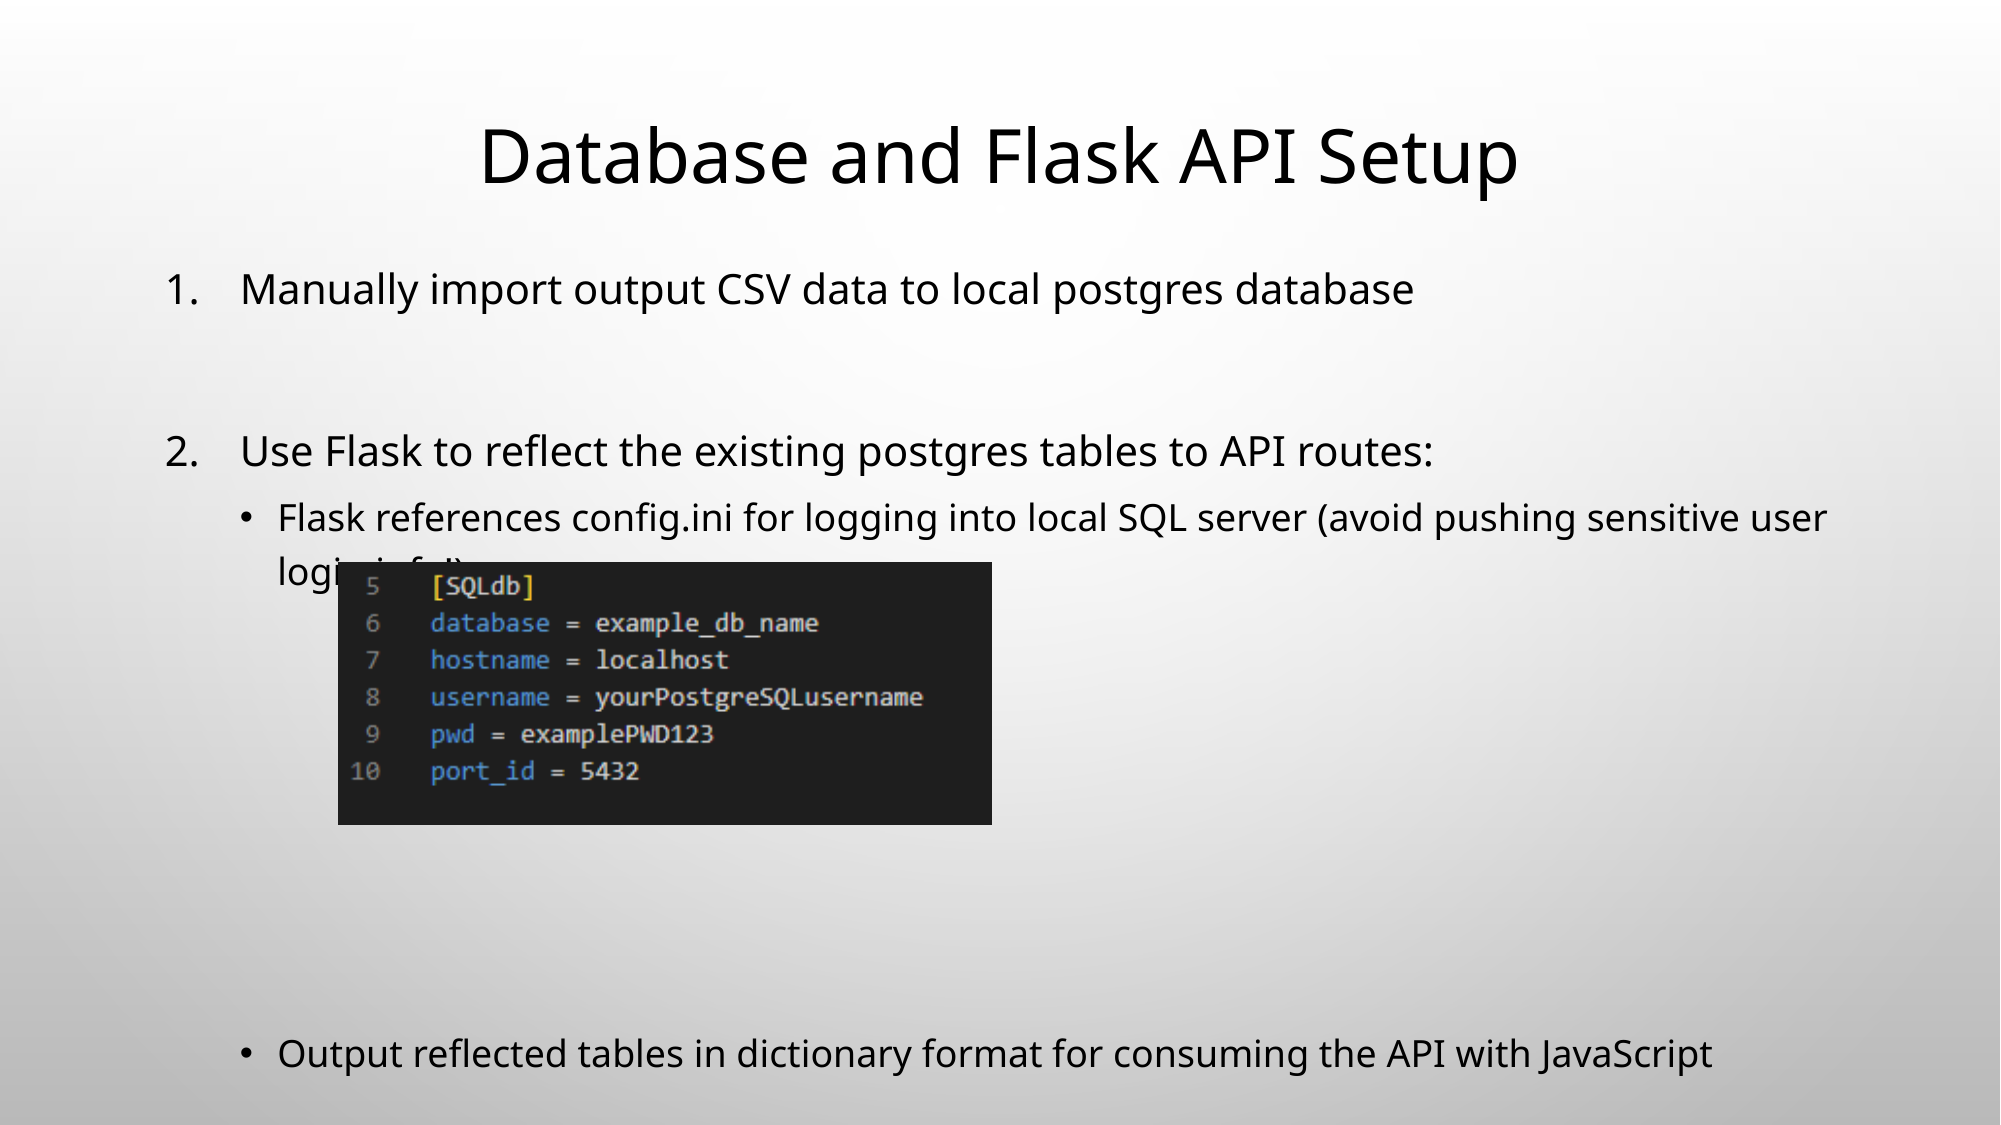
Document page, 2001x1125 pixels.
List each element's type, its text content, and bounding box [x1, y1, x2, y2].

list Manually import output CSV data to local postgres database Use Flask to reflect the existing postgres tables to API routes: Flask references config.ini for logging into local SQL server (avoid pushing sensitive user login info!) Output reflected tables in dictionary format for consuming the API with JavaScript [149, 245, 1851, 950]
picture [0, 0, 2000, 1125]
title Database and Flask API Setup [149, 28, 1851, 245]
